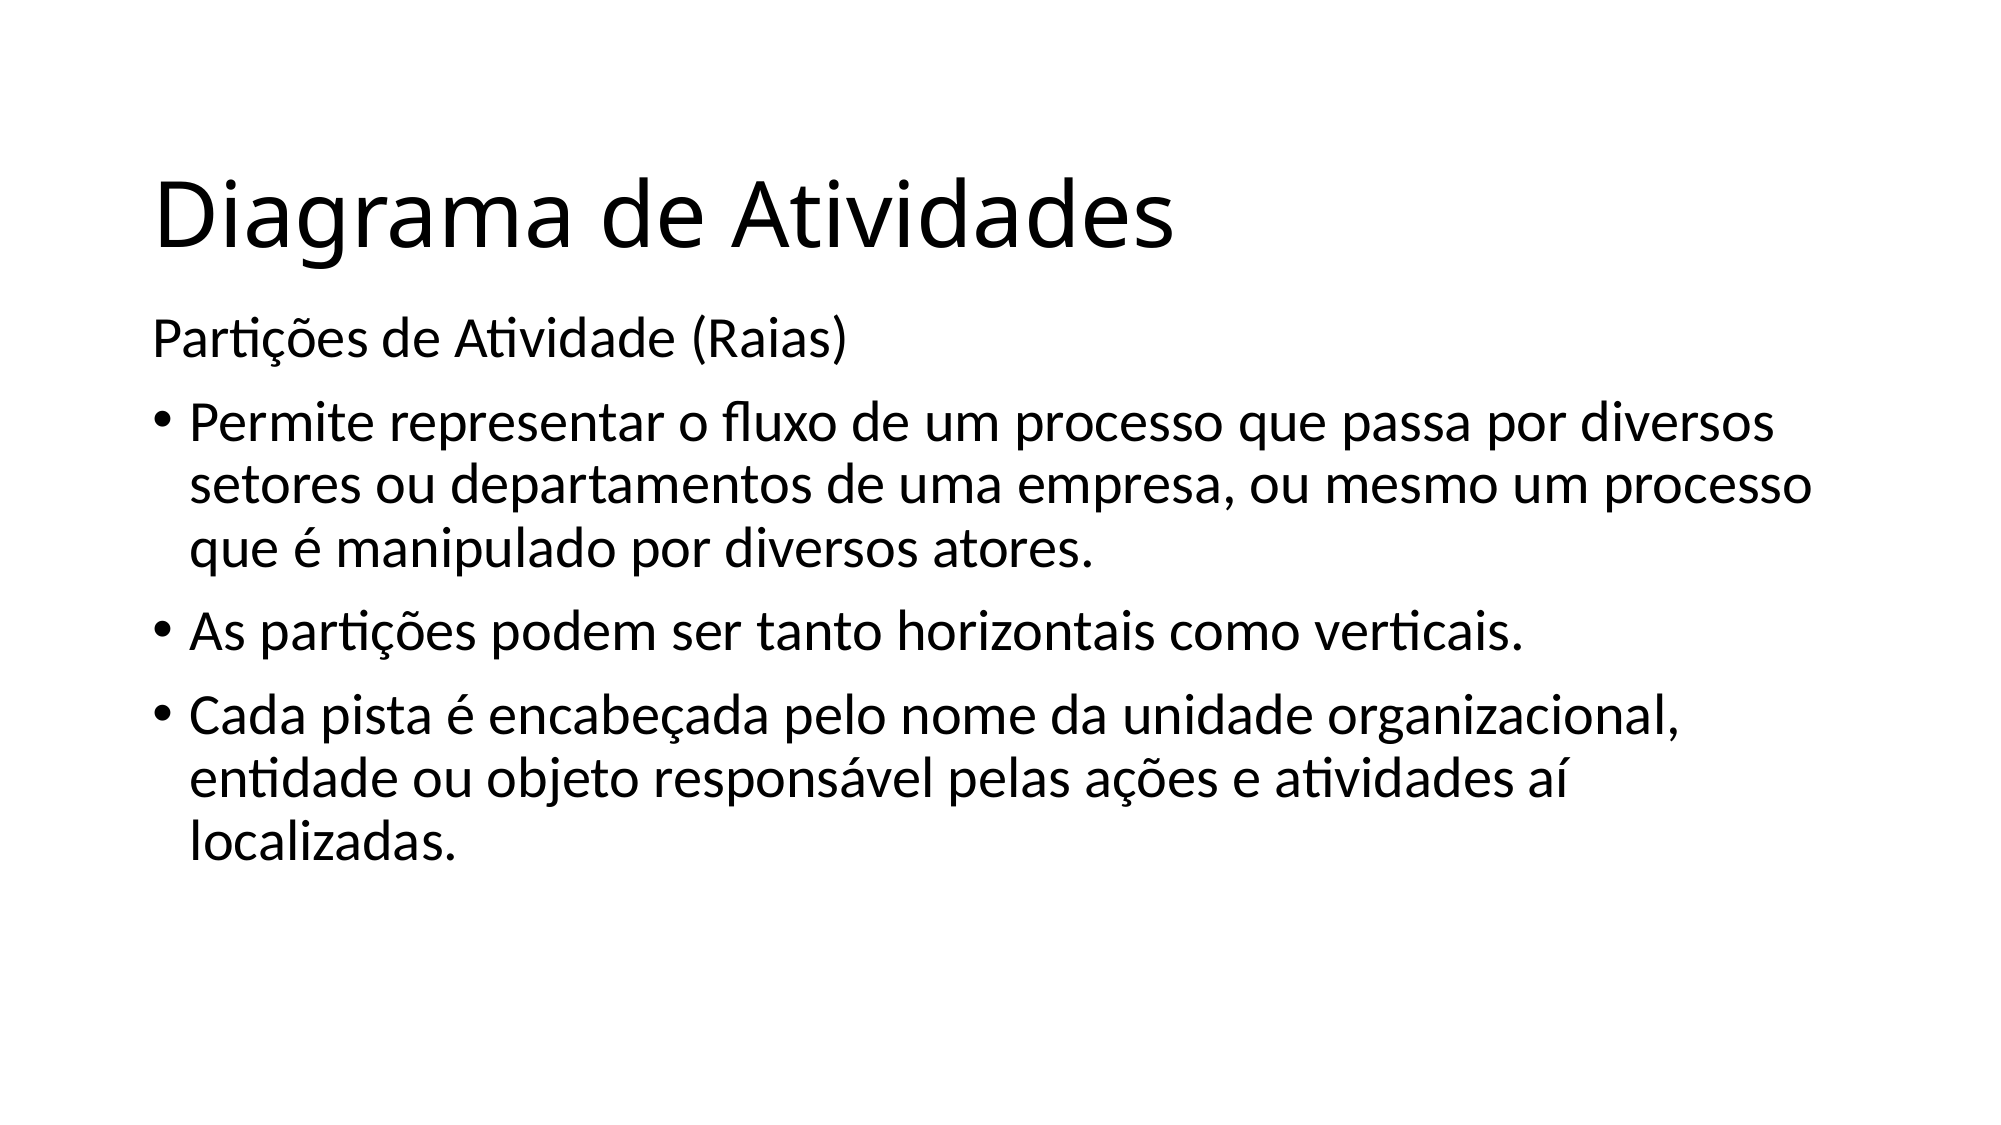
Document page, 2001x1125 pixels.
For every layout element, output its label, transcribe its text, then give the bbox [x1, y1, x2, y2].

title Diagrama de Atividades [137, 59, 1863, 278]
list Partições de Atividade (Raias) Permite representar o fluxo de um processo que passa por diversos setores ou departamentos de uma empresa, ou mesmo um processo que é manipulado por diversos atores. As partições podem ser tanto horizontais como verticais. Cada pista é encabeçada pelo nome da unidade organizacional, entidade ou objeto responsável pelas ações e atividades aí localizadas. [137, 299, 1863, 1014]
